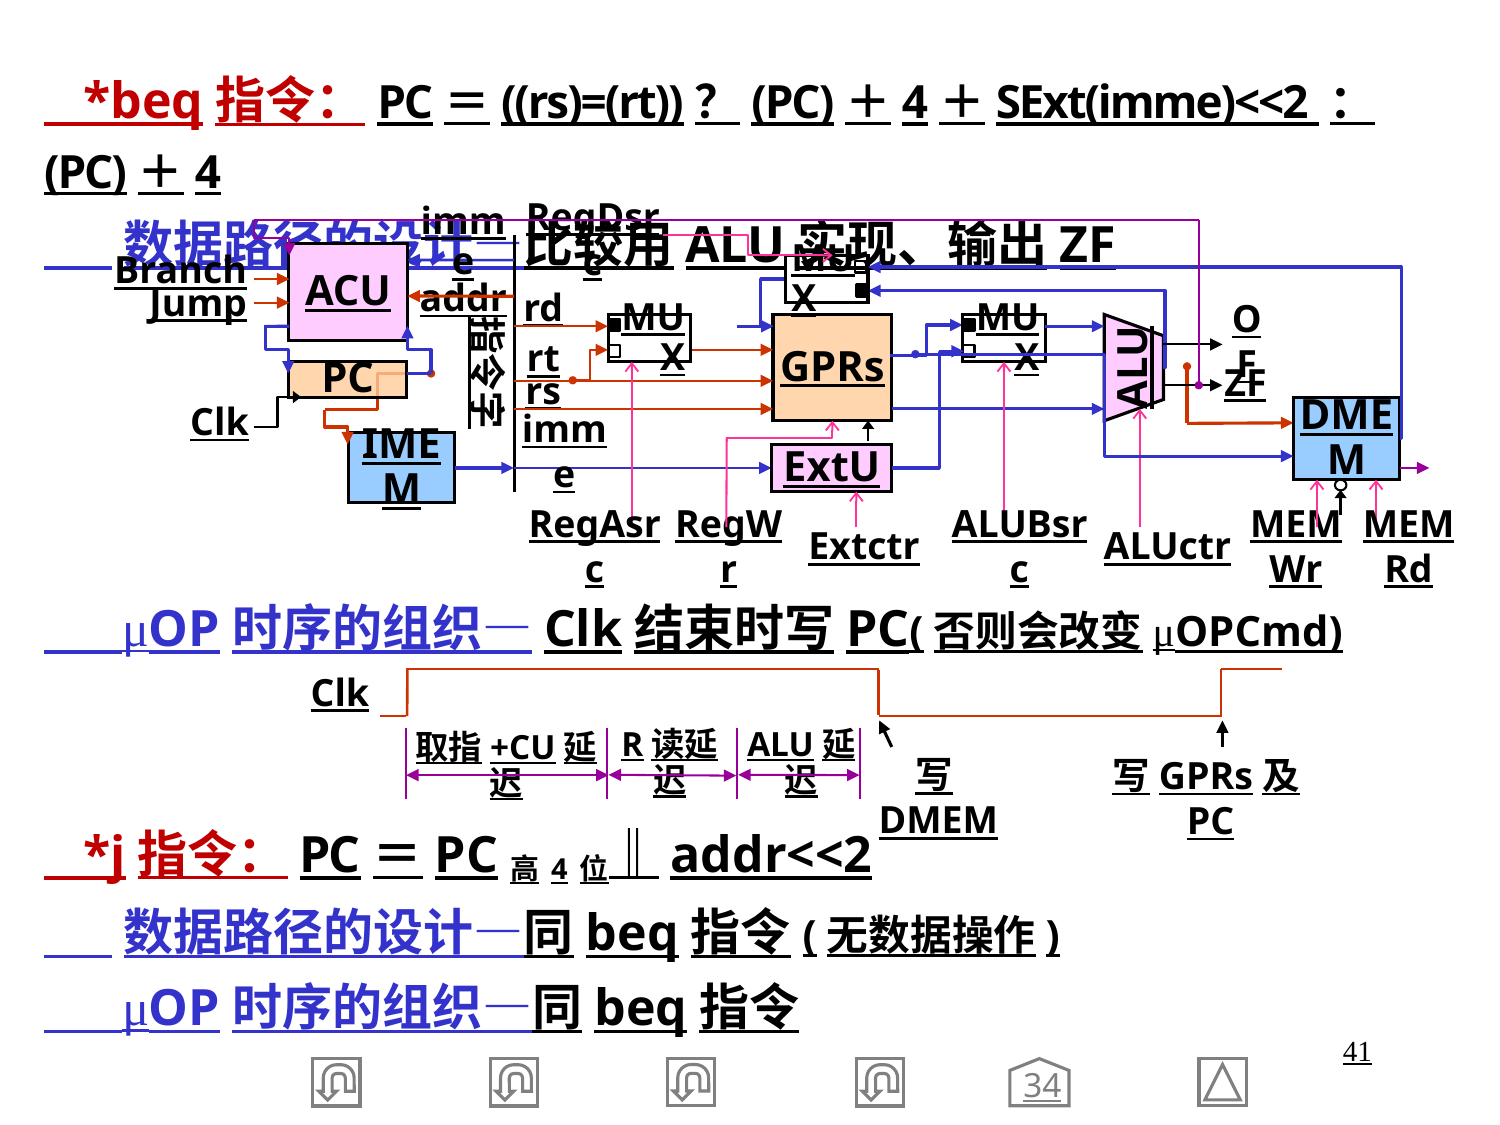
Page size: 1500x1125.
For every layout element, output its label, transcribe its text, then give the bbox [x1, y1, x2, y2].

text_box [856, 1058, 904, 1107]
text_box [667, 1058, 715, 1106]
text_box [1198, 1058, 1247, 1106]
text_box [490, 1058, 538, 1107]
text_box μOP时序的组织—Clk结束时写PC(否则会改变μOPCmd) [29, 574, 1471, 664]
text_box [111, 219, 1466, 563]
text_box *j指令：PC＝PC高4位‖addr<<2 数据路径的设计—同beq指令(无数据操作) μOP时序的组织—同beq指令 [29, 798, 1471, 1044]
text_box *beq指令：PC＝((rs)=(rt))？(PC)＋4＋SExt(imme)<<2 ：(PC)＋4 数据路径的设计—比较用ALU实现、输出ZF [29, 46, 1471, 280]
text_box [312, 1058, 361, 1107]
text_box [1009, 1058, 1070, 1106]
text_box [306, 668, 1318, 799]
slide_number 41 [1074, 1044, 1388, 1101]
